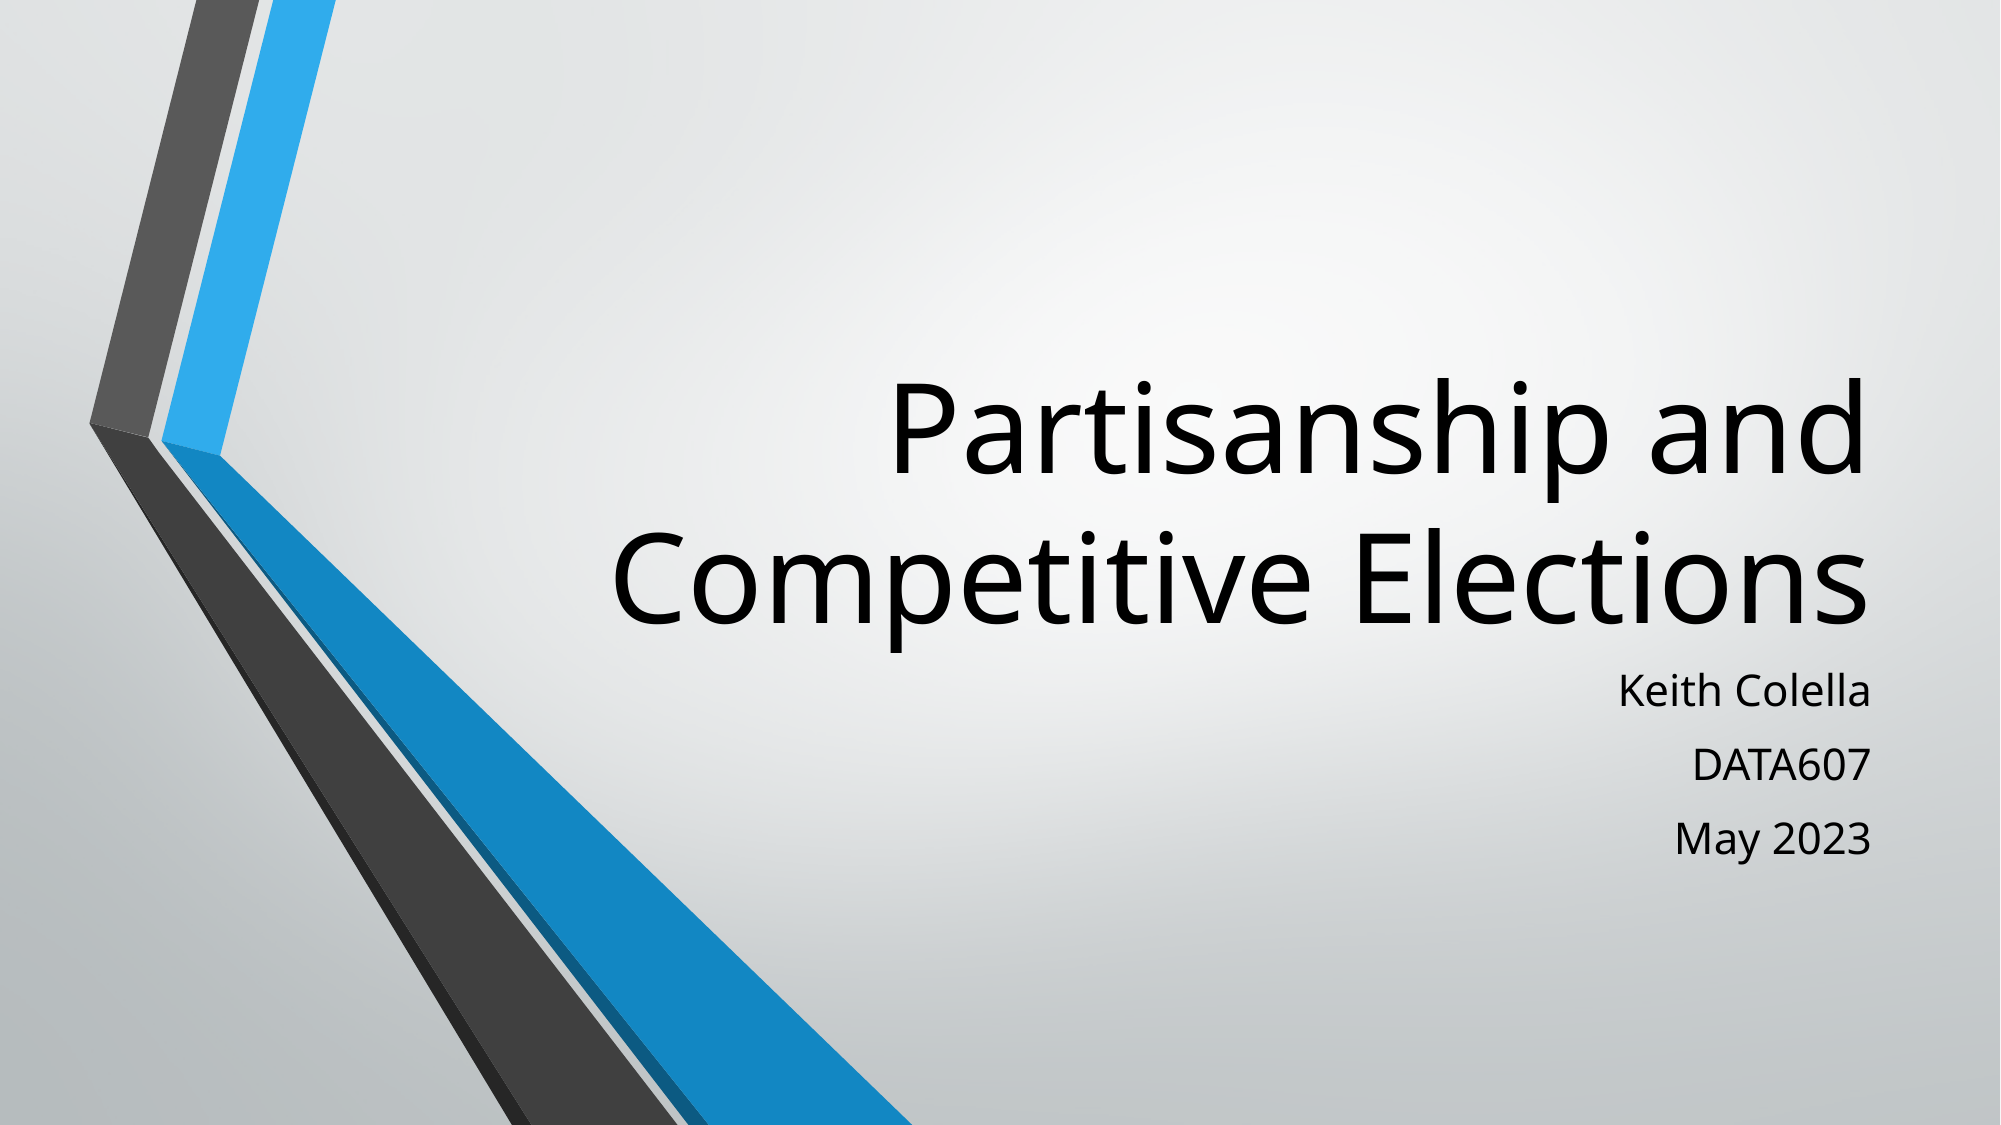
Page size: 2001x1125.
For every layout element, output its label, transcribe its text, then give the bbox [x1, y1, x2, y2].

title Partisanship and Competitive Elections [480, 226, 1887, 656]
subtitle Keith Colella DATA607 May 2023 [740, 655, 1887, 884]
